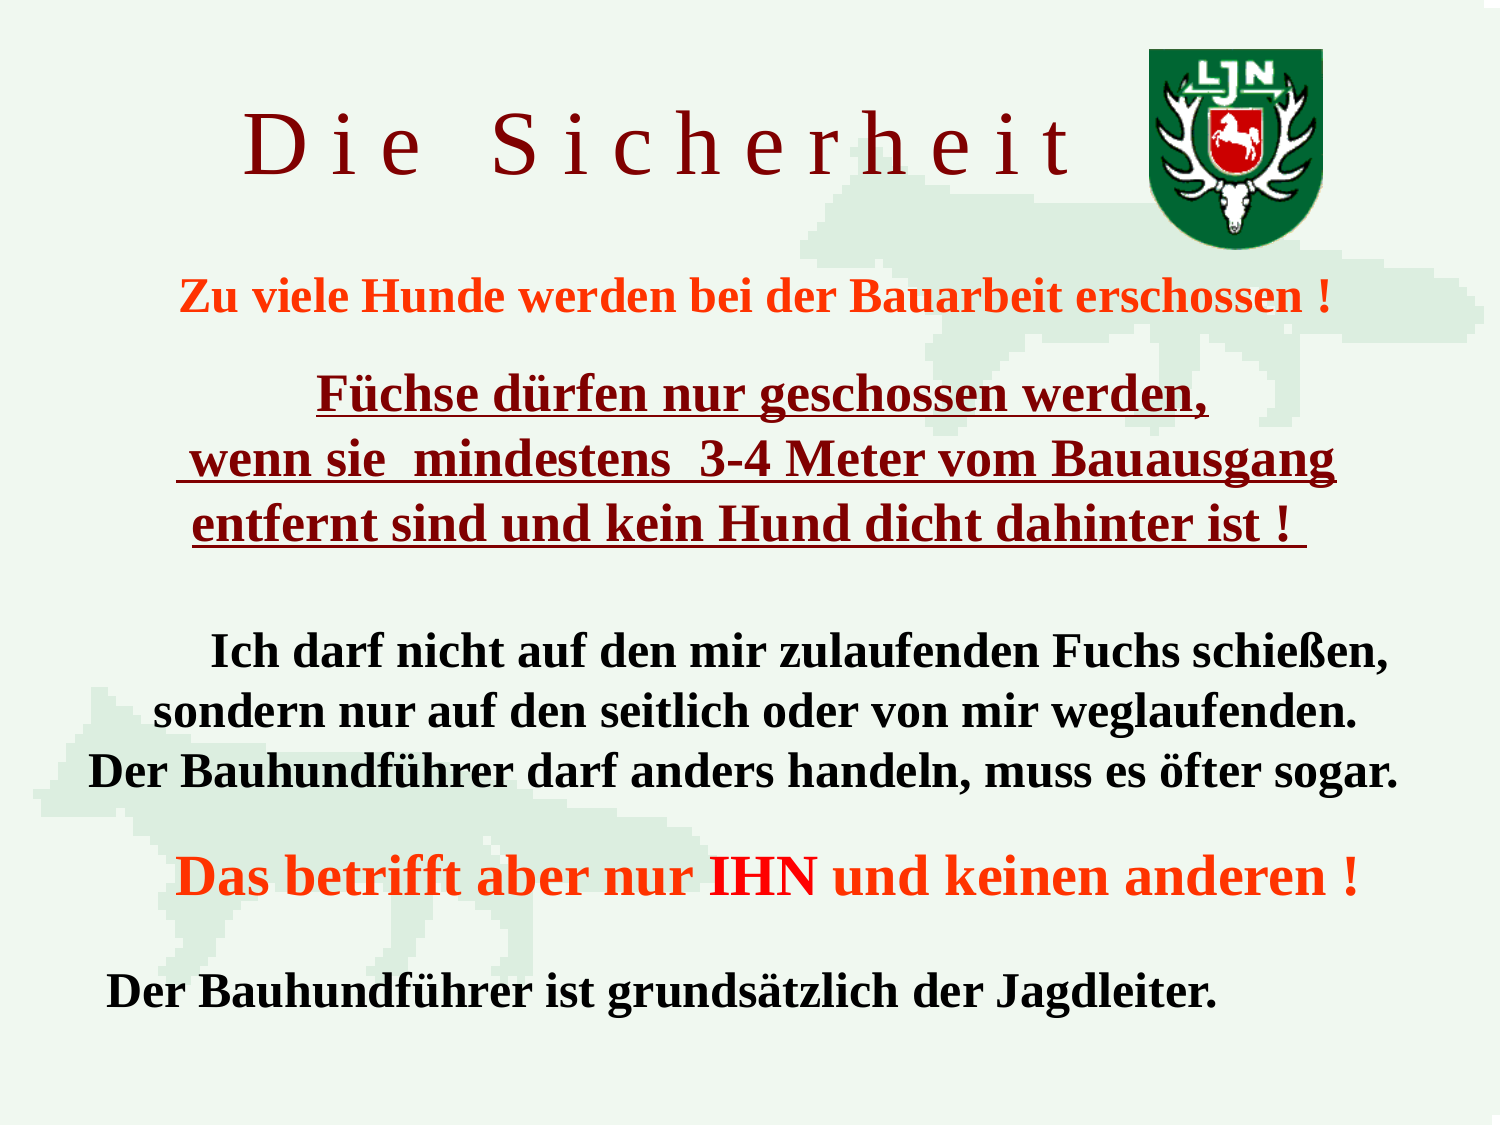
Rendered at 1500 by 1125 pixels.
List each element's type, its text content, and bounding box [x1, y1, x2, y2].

title D i e S i c h e r h e i t [200, 75, 1113, 175]
text_box Zu viele Hunde werden bei der Bauarbeit erschossen ! Füchse dürfen nur geschossen werden, wenn sie mindestens 3-4 Meter vom Bauausgang entfernt sind und kein Hund dicht dahinter ist ! Ich darf nicht auf den mir zulaufenden Fuchs schießen, sondern nur auf den seitlich oder von mir weglaufenden. Der Bauhundführer darf anders handeln, muss es öfter sogar. Das betrifft aber nur IHN und keinen anderen ! Der Bauhundführer ist grundsätzlich der Jagdleiter. [62, 224, 1450, 1025]
picture [0, 0, 1500, 1125]
